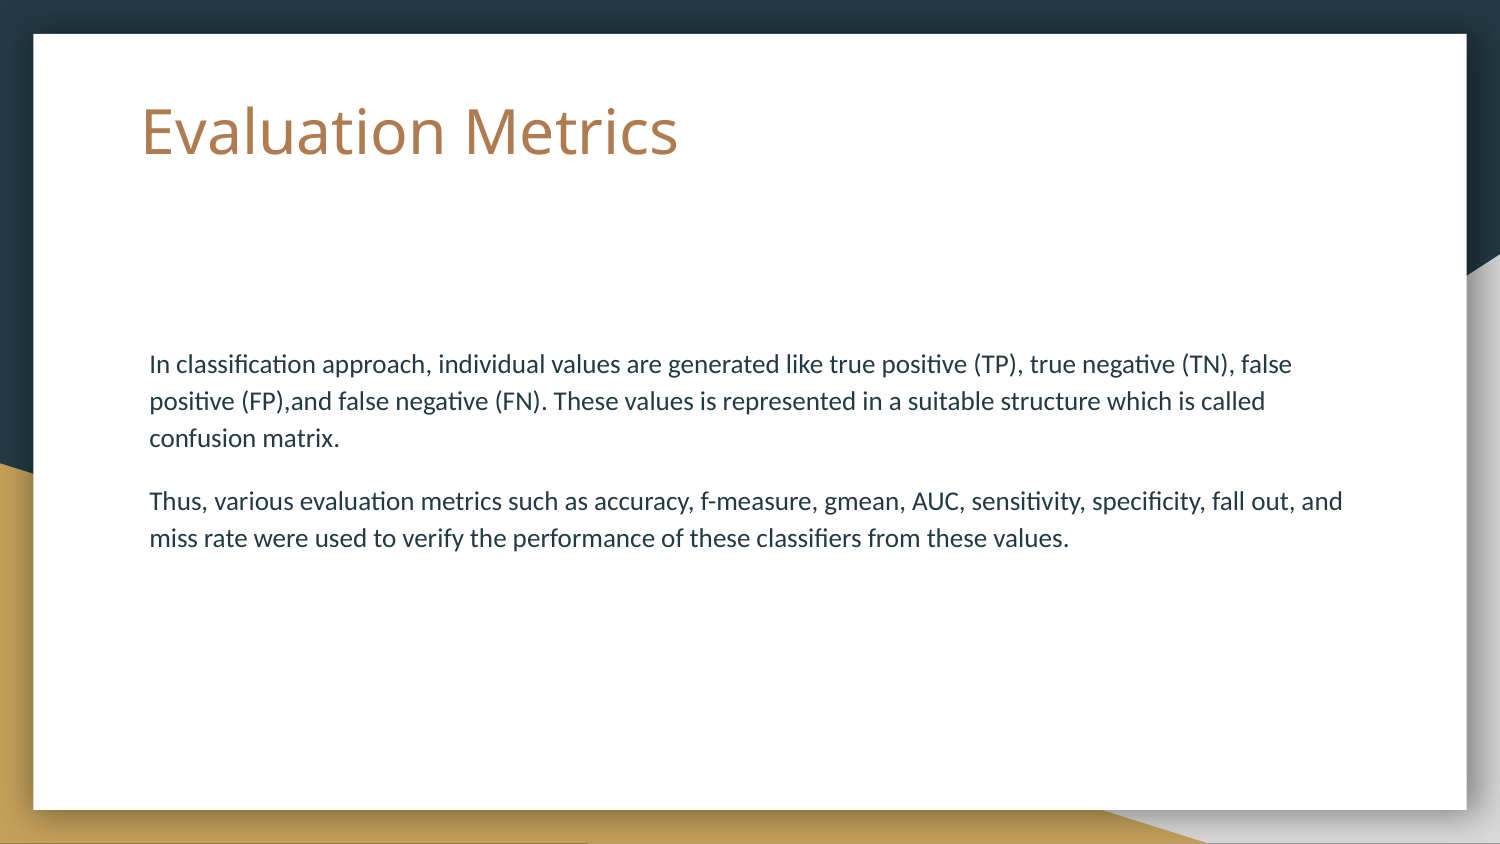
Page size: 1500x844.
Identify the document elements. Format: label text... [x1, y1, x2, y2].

title Evaluation Metrics [125, 76, 1357, 234]
list In classification approach, individual values are generated like true positive (TP), true negative (TN), false positive (FP),and false negative (FN). These values is represented in a suitable structure which is called confusion matrix. Thus, various evaluation metrics such as accuracy, f-measure, gmean, AUC, sensitivity, specificity, fall out, and miss rate were used to verify the performance of these classifiers from these values. [134, 326, 1366, 729]
